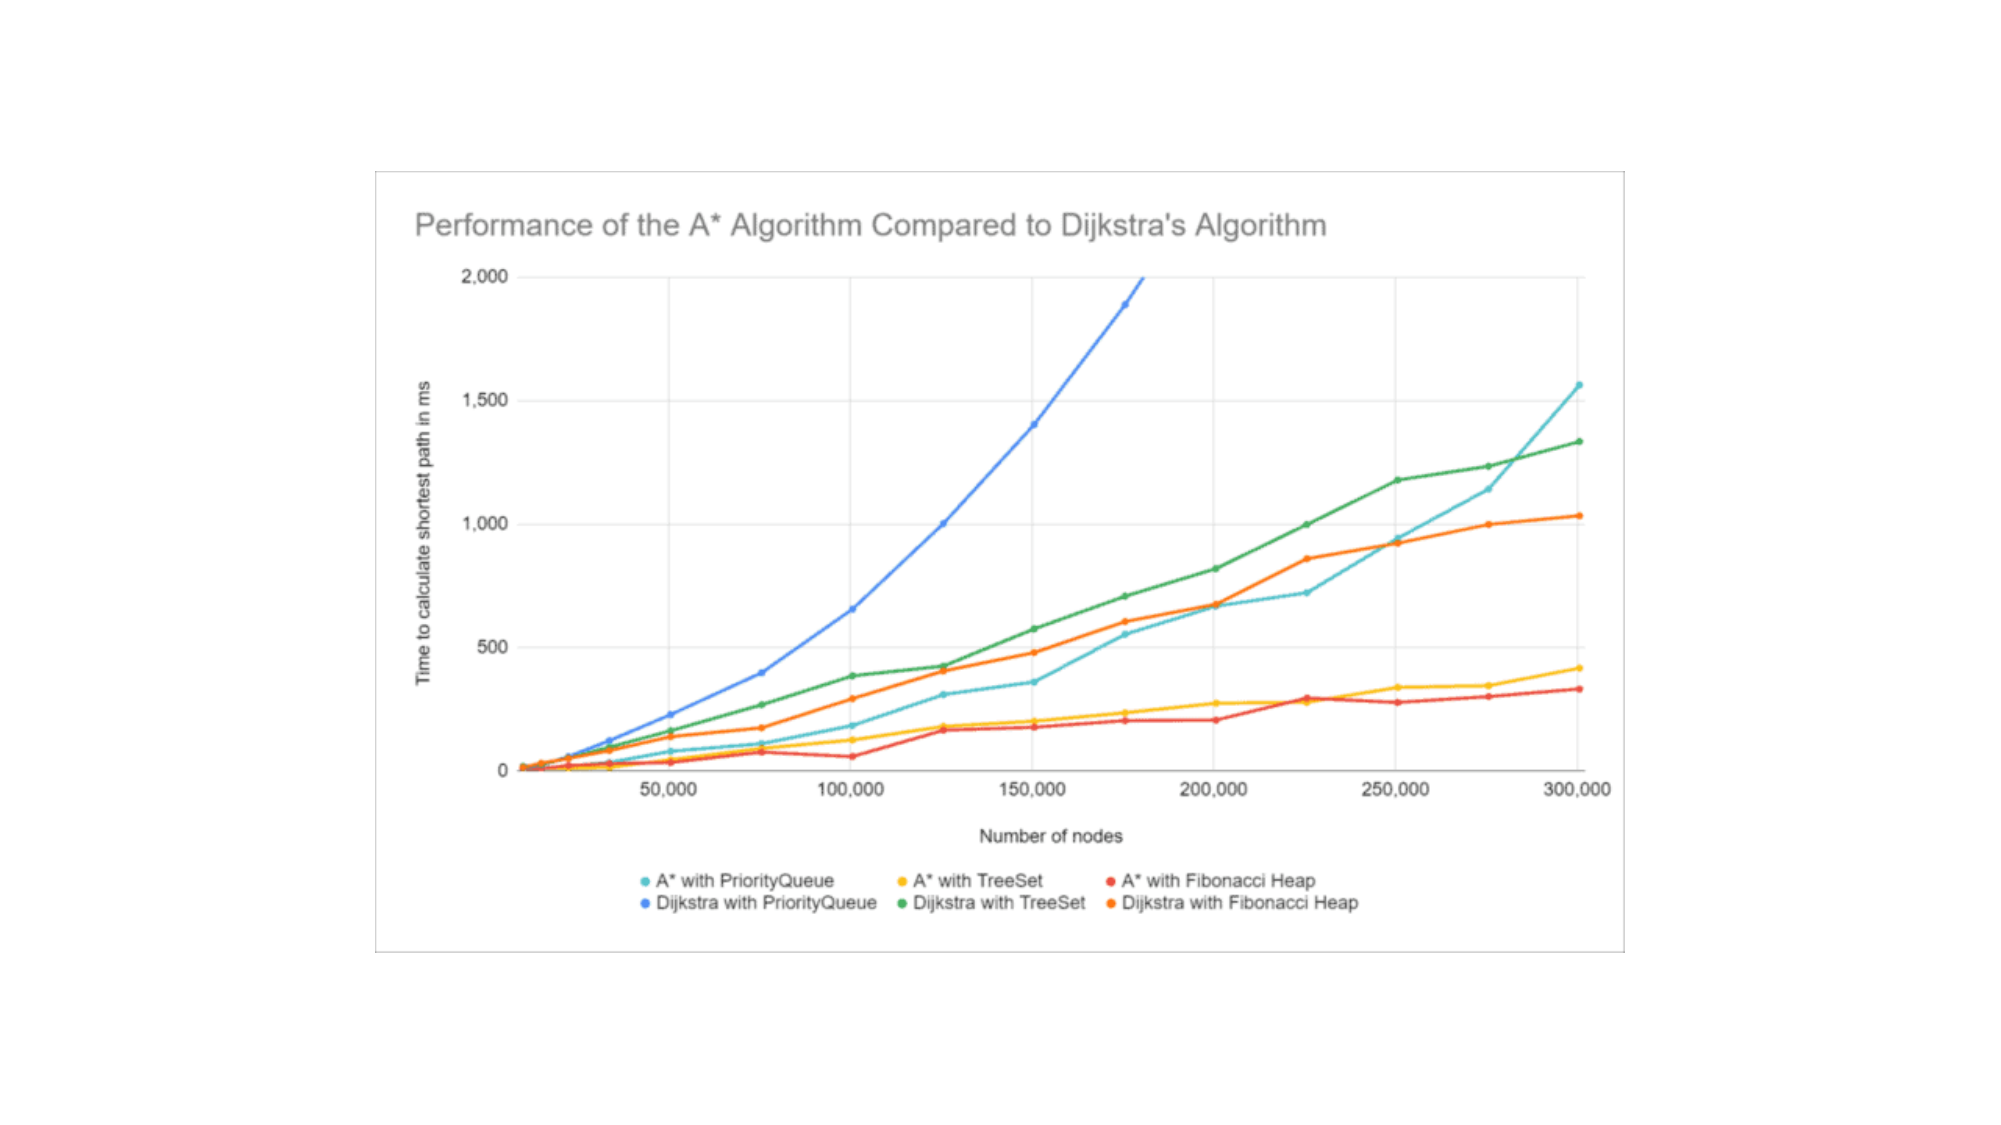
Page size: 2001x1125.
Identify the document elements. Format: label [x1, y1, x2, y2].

picture [374, 171, 1625, 954]
